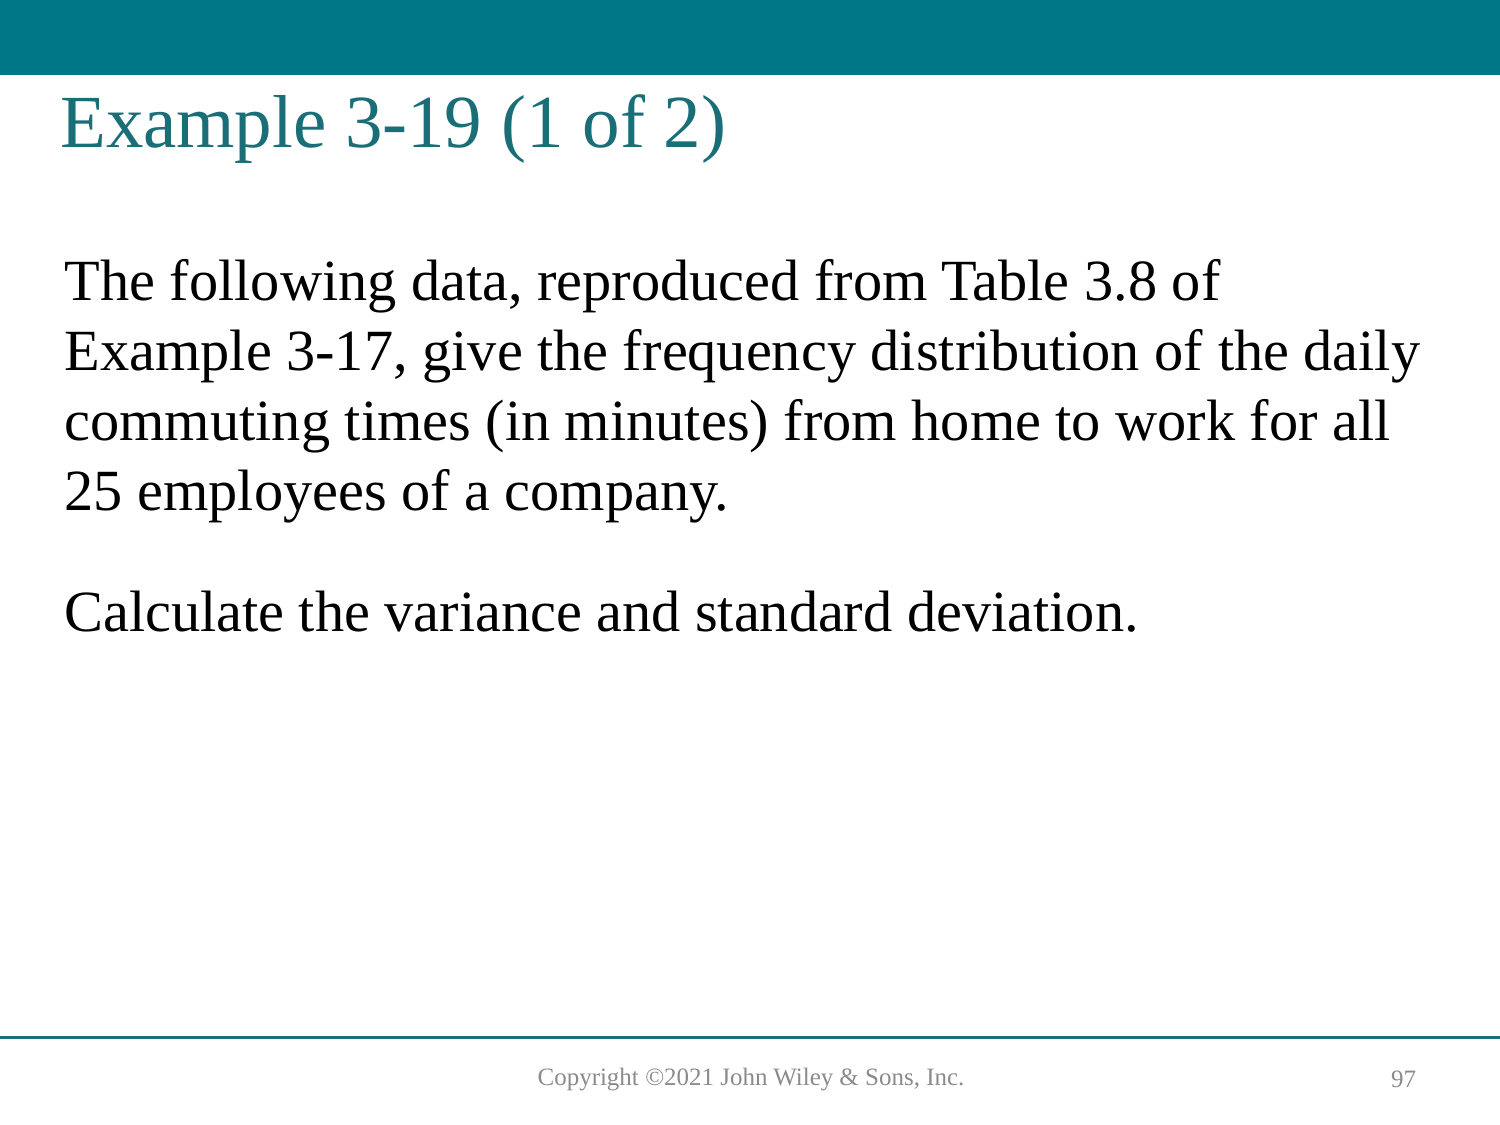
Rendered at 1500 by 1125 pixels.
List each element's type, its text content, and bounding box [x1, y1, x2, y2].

list The following data, reproduced from Table 3.8 of Example 3-17, give the frequency distribution of the daily commuting times (in minutes) from home to work for all 25 employees of a company. Calculate the variance and standard deviation. [50, 234, 1450, 1025]
title Example 3-19 (1 of 2) [45, 75, 1447, 235]
